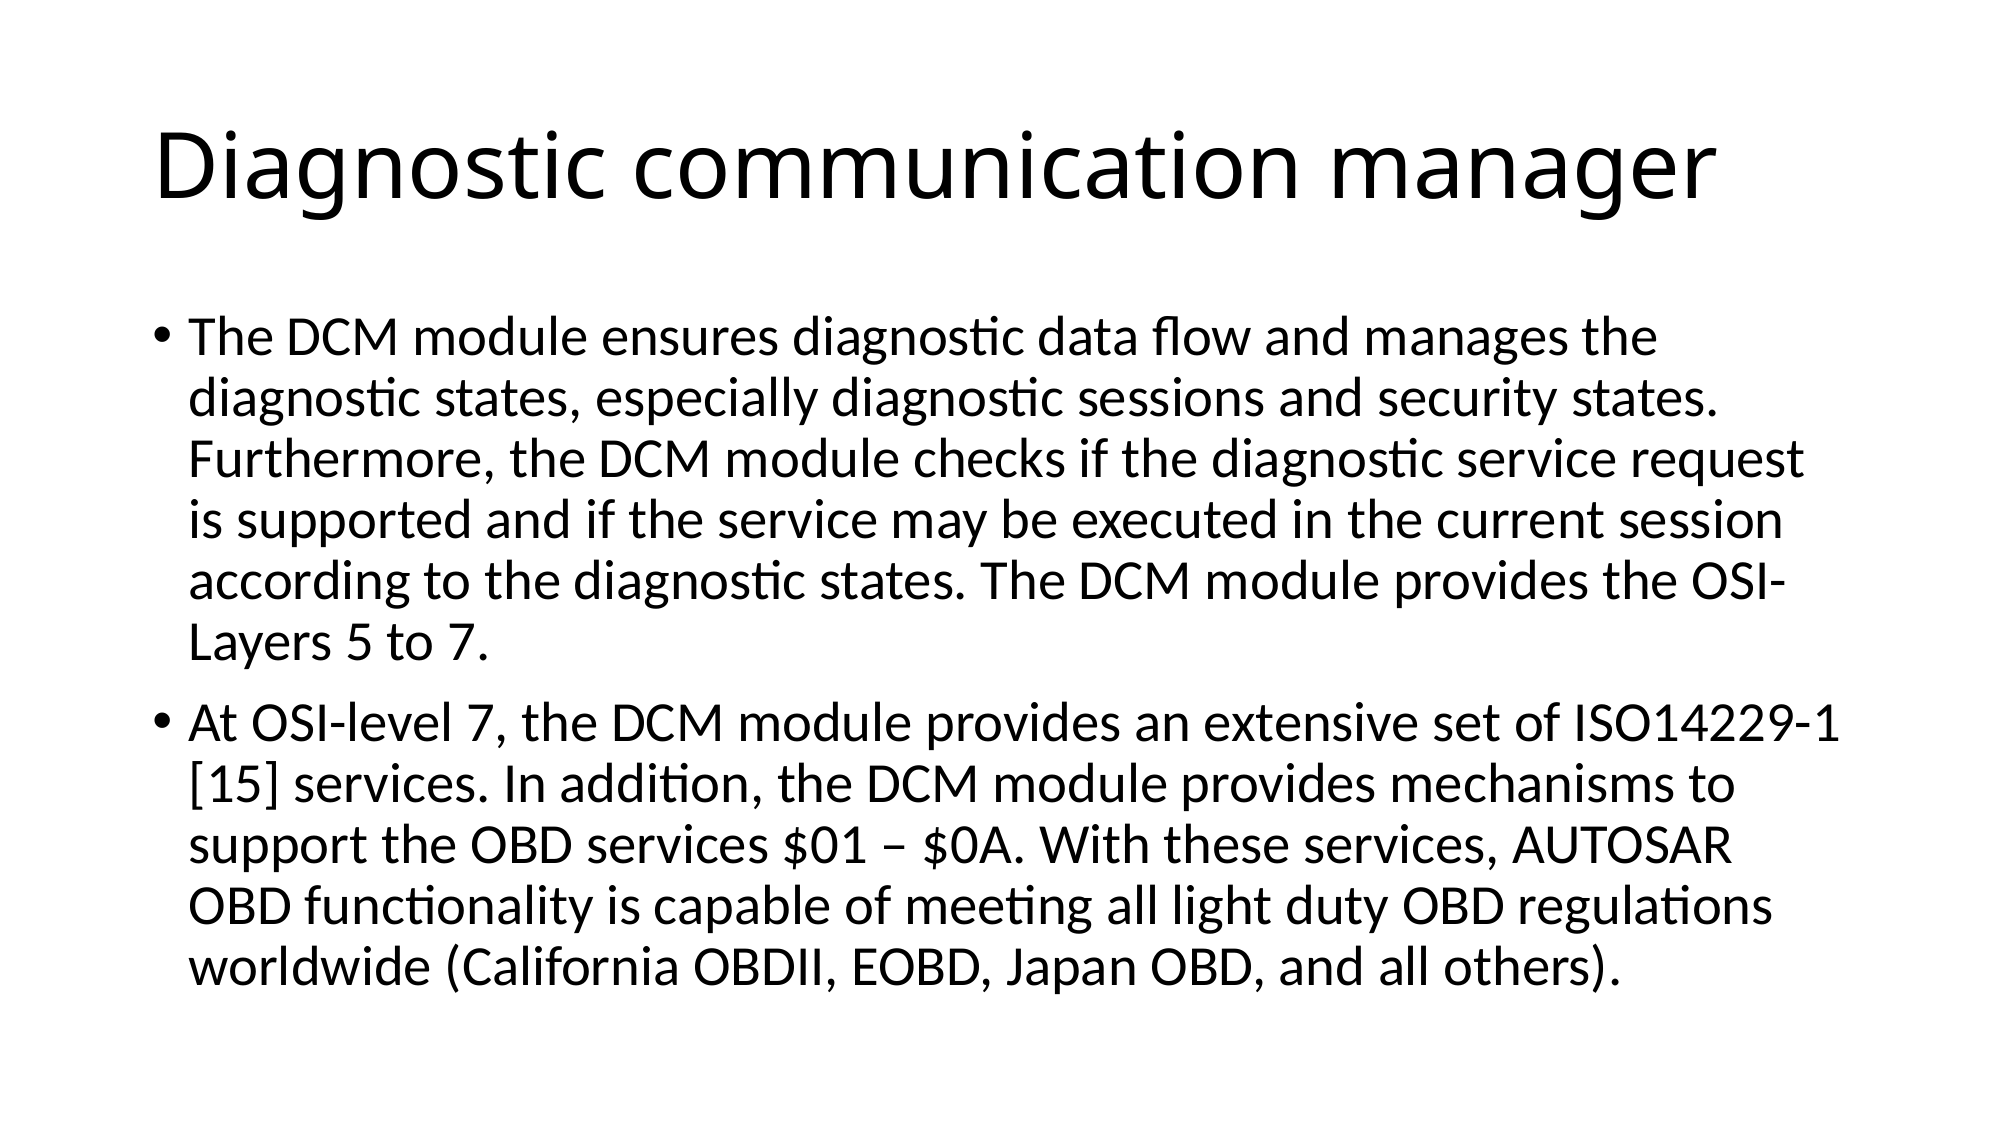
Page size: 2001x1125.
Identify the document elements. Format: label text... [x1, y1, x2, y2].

title Diagnostic communication manager [137, 59, 1863, 278]
list The DCM module ensures diagnostic data flow and manages the diagnostic states, especially diagnostic sessions and security states. Furthermore, the DCM module checks if the diagnostic service request is supported and if the service may be executed in the current session according to the diagnostic states. The DCM module provides the OSI-Layers 5 to 7. At OSI-level 7, the DCM module provides an extensive set of ISO14229-1 [15] services. In addition, the DCM module provides mechanisms to support the OBD services $01 – $0A. With these services, AUTOSAR OBD functionality is capable of meeting all light duty OBD regulations worldwide (California OBDII, EOBD, Japan OBD, and all others). [137, 299, 1863, 1014]
